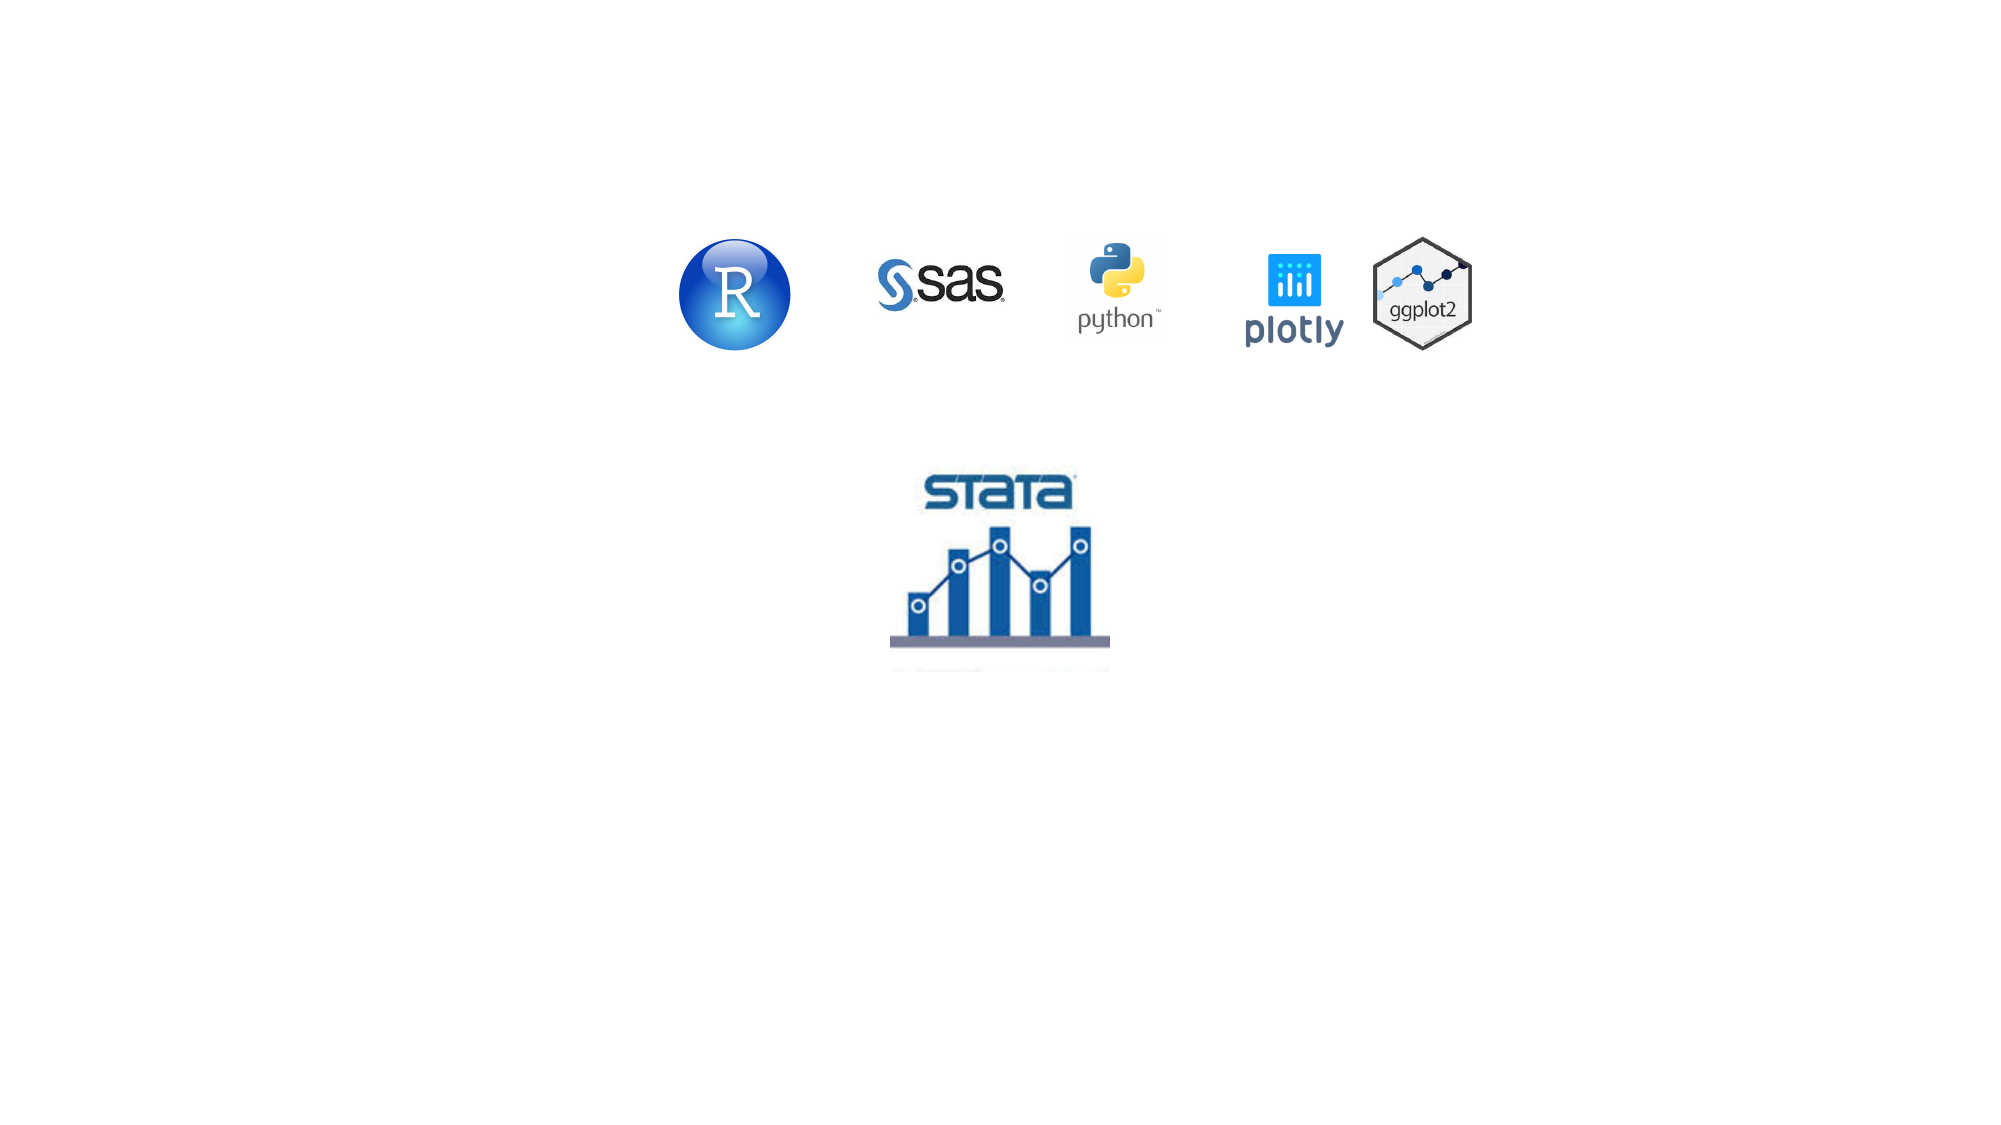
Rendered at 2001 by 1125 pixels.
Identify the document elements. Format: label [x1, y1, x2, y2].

picture [1236, 244, 1353, 357]
picture [890, 453, 1110, 672]
picture [1373, 236, 1472, 351]
picture [678, 238, 791, 351]
picture [1065, 238, 1166, 339]
picture [861, 218, 1022, 352]
